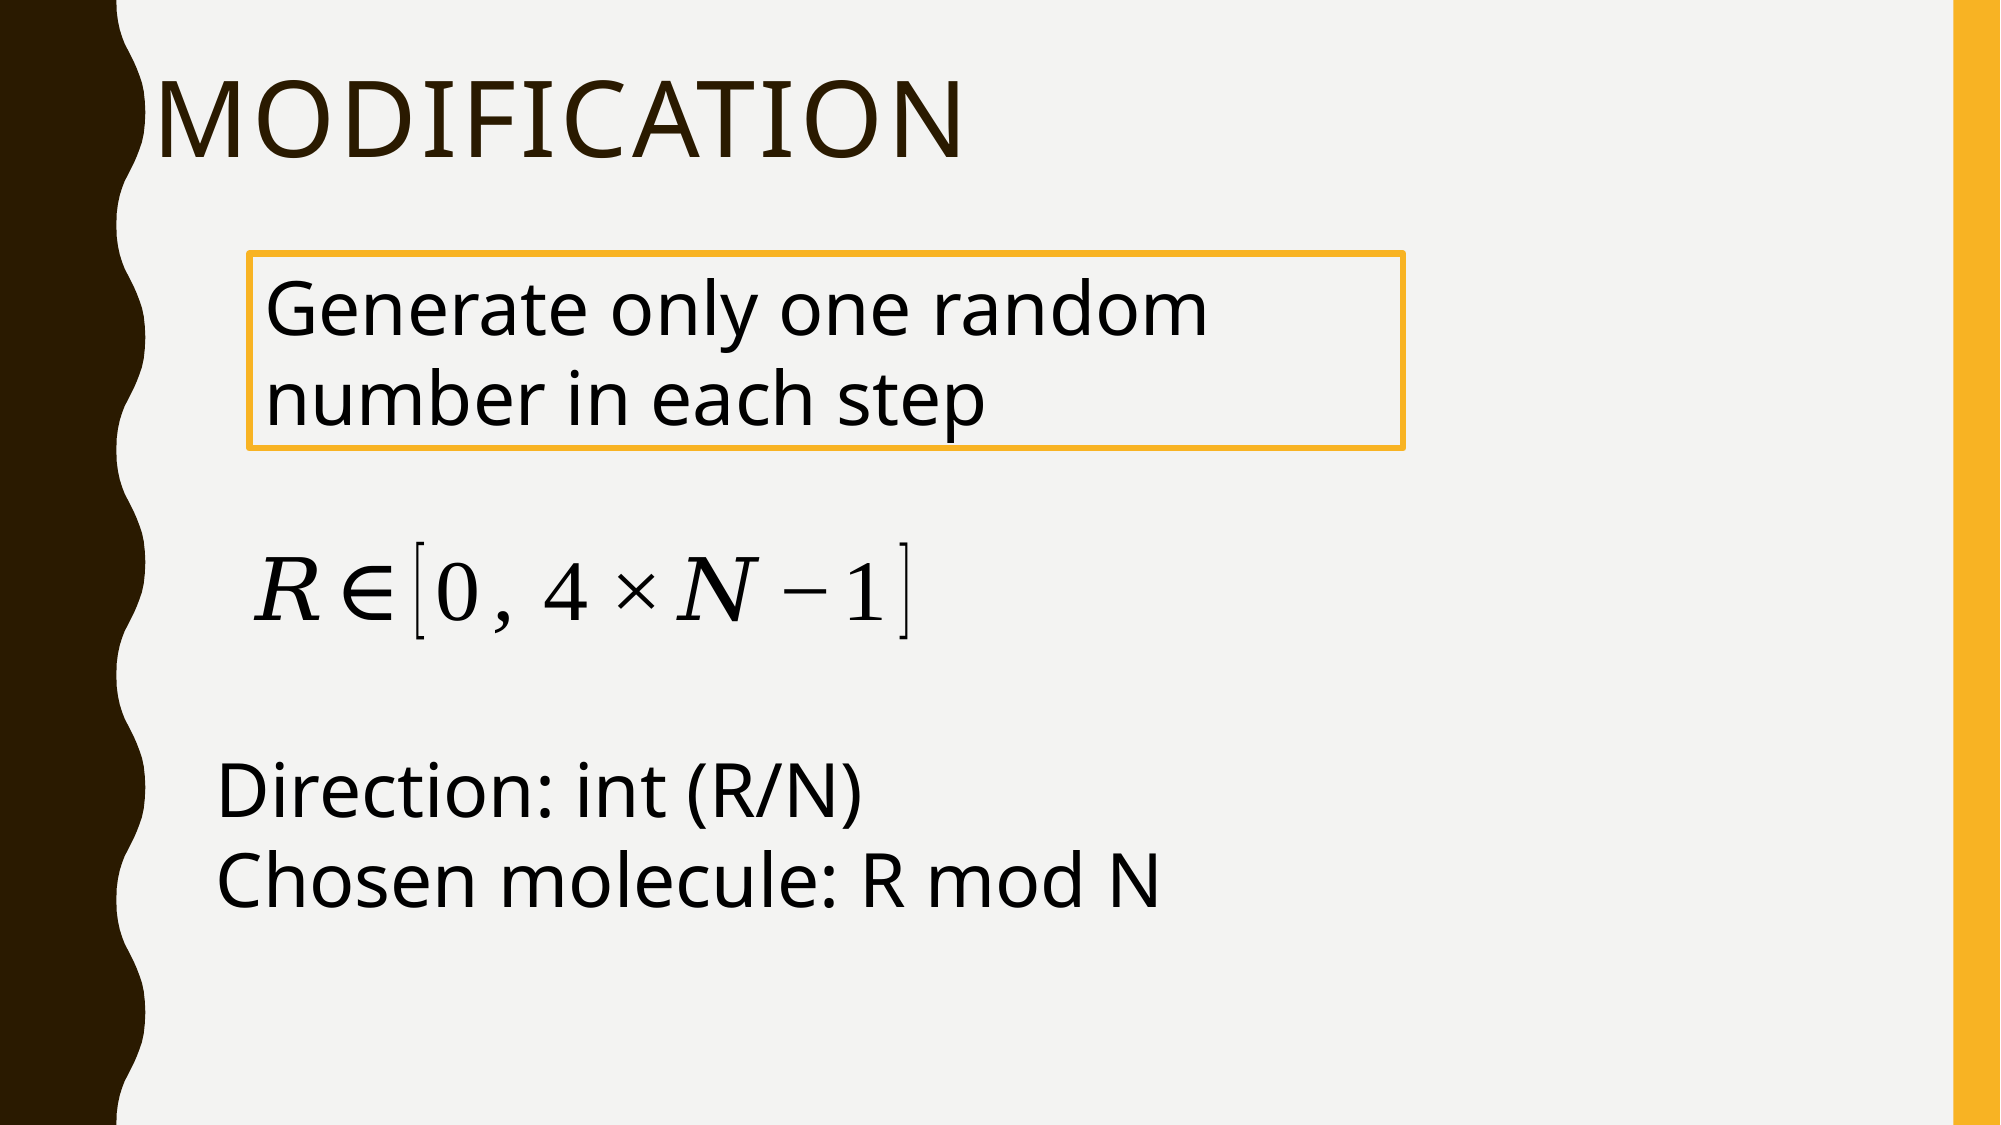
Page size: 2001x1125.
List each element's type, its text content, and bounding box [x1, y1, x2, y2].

text_box Generate only one random number in each step [248, 252, 1404, 449]
title Modification [137, 58, 1863, 276]
text_box Direction: int (R/N) Chosen molecule: R mod N [200, 734, 1179, 930]
